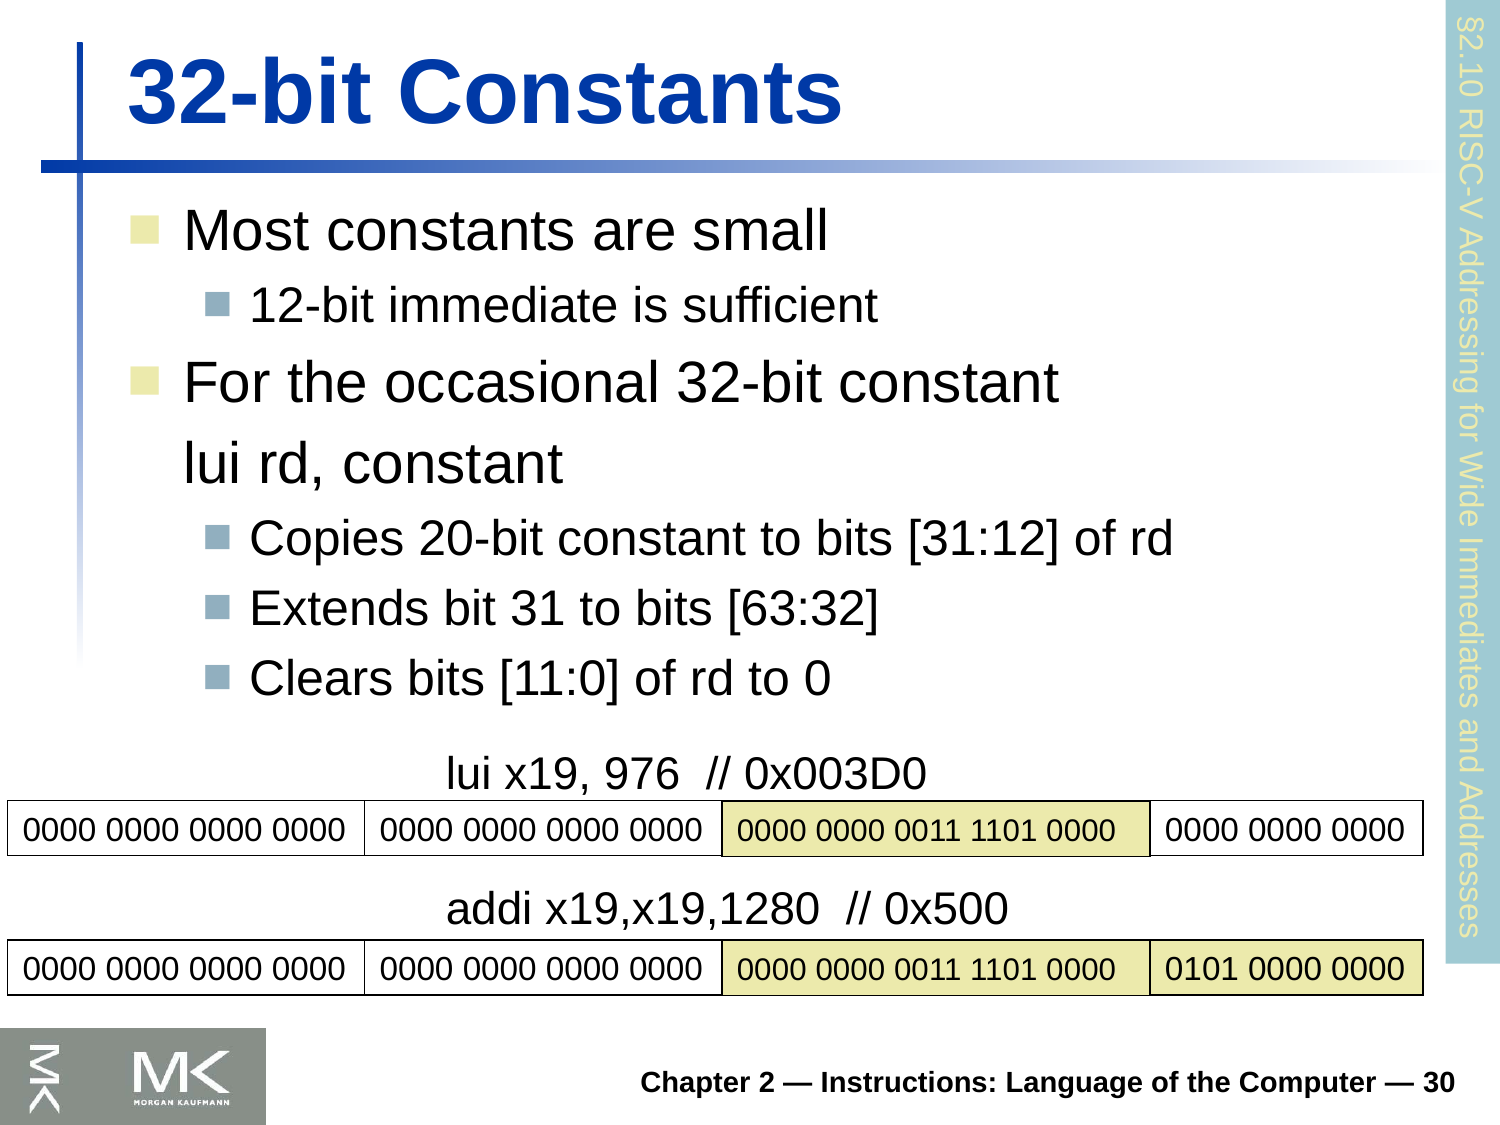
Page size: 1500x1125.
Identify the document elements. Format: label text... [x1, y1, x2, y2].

text_box Chapter 2 — Instructions: Language of the Computer — ‹#› [277, 1046, 1471, 1106]
title 32-bit Constants [112, 0, 1445, 149]
picture [0, 1028, 266, 1125]
text_box 0000 0000 0011 1101 0000 [721, 940, 1151, 996]
text_box 0000 0000 0000 0000 [7, 800, 364, 856]
text_box 0101 0000 0000 [1149, 940, 1424, 995]
text_box 0000 0000 0000 [1149, 800, 1424, 856]
text_box 0000 0000 0000 0000 [364, 940, 723, 995]
text_box 0000 0000 0000 0000 [7, 940, 364, 995]
text_box 0000 0000 0011 1101 0000 [721, 800, 1151, 857]
list Most constants are small 12-bit immediate is sufficient For the occasional 32-bit constant lui rd, constant Copies 20-bit constant to bits [31:12] of rd Extends bit 31 to bits [63:32] Clears bits [11:0] of rd to 0 [112, 184, 1445, 669]
text_box §2.10 RISC-V Addressing for Wide Immediates and Addresses [1445, 0, 1500, 964]
text_box lui x19, 976 // 0x003D0 [430, 736, 1131, 807]
text_box addi x19,x19,1280 // 0x500 [430, 871, 1214, 940]
text_box 0000 0000 0000 0000 [364, 800, 723, 856]
